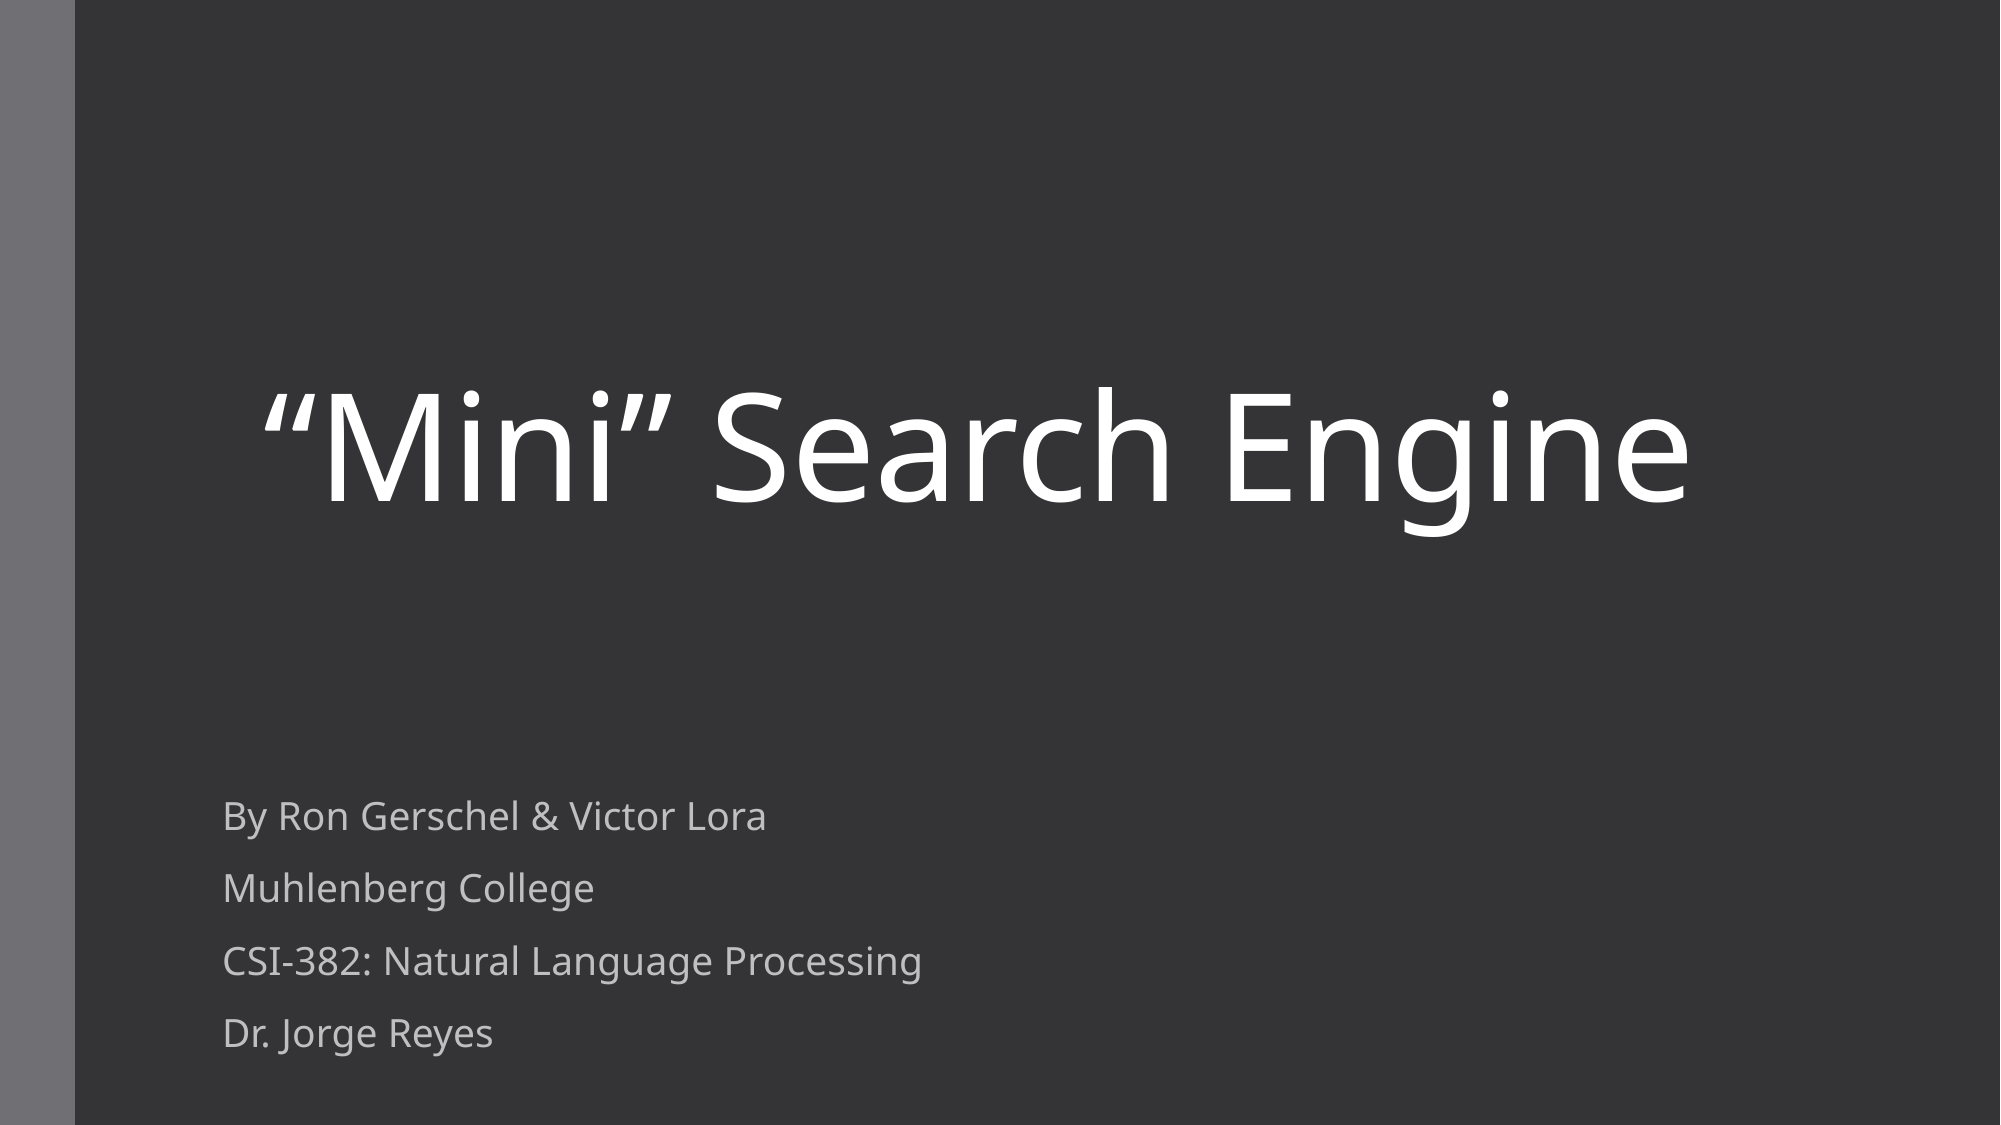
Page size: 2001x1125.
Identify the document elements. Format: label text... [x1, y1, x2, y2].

subtitle By Ron Gerschel & Victor Lora Muhlenberg College CSI-382: Natural Language Processing Dr. Jorge Reyes [206, 787, 1752, 1065]
title “Mini” Search Engine [206, 124, 1752, 787]
